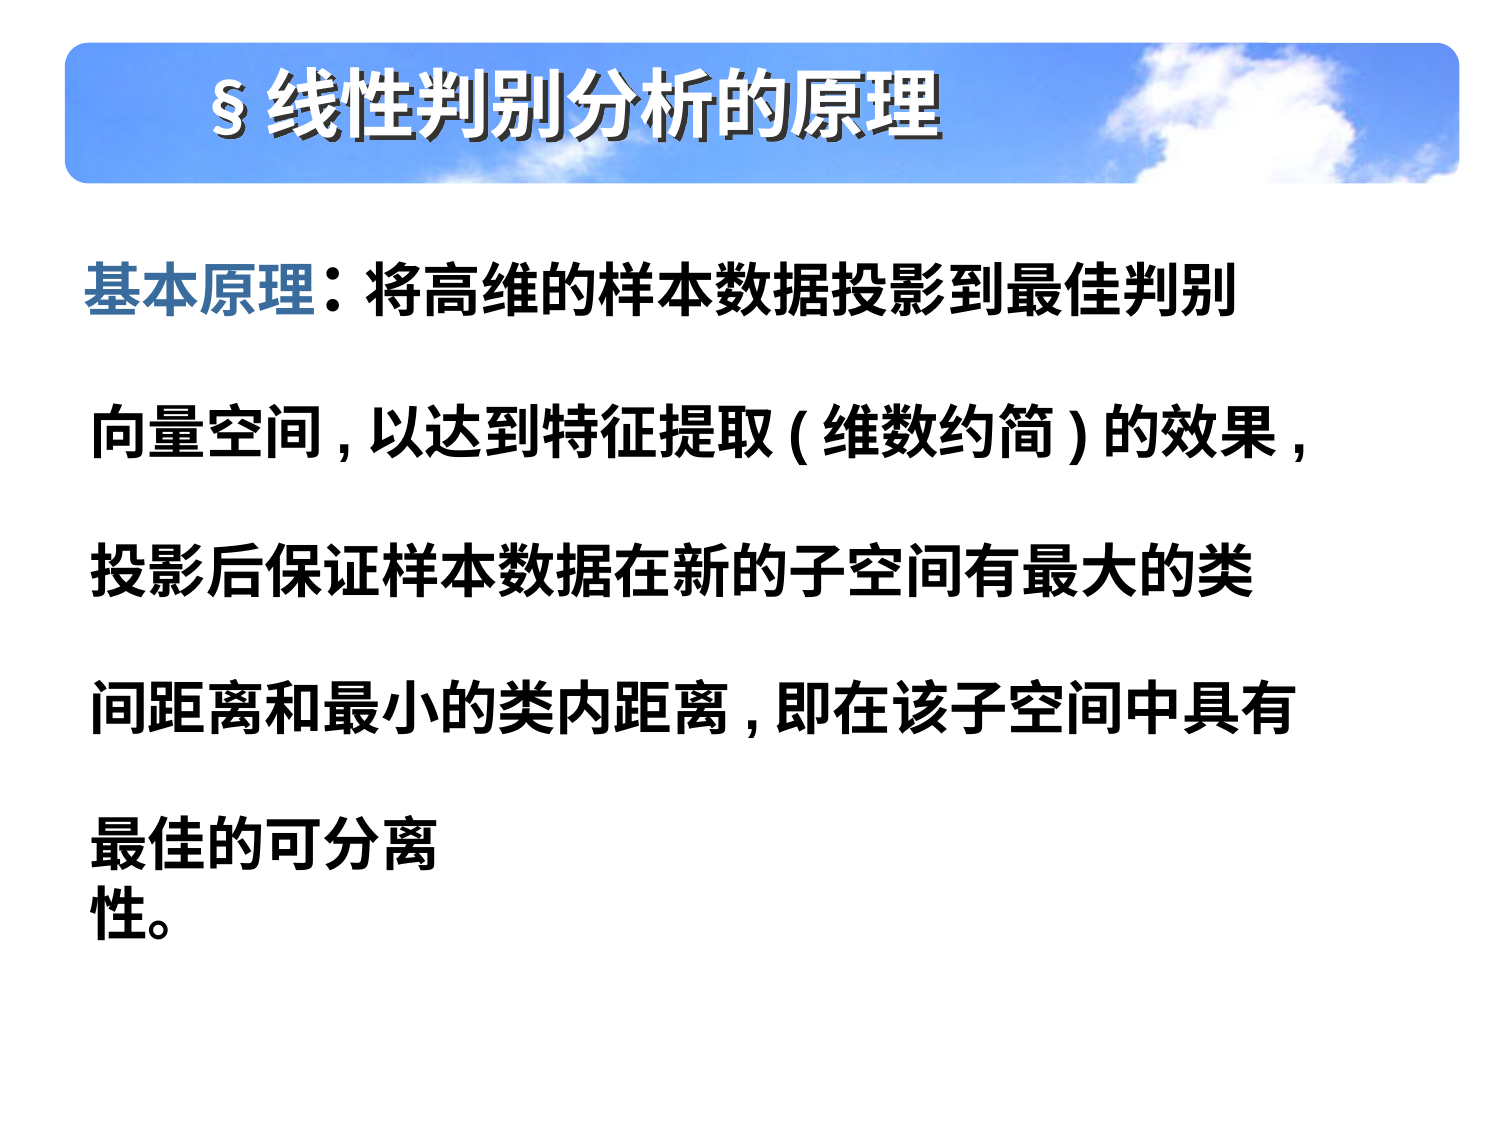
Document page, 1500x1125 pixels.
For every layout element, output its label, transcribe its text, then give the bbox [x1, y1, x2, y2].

text_box 投影后保证样本数据在新的子空间有最大的类 [75, 526, 1313, 612]
title §线性判别分析的原理 [194, 42, 1408, 161]
picture [64, 42, 1460, 184]
text_box 向量空间,以达到特征提取(维数约简)的效果, [75, 387, 1325, 473]
text_box 将高维的样本数据投影到最佳判别 [350, 245, 1275, 331]
text_box 基本原理： [0, 237, 413, 333]
text_box 间距离和最小的类内距离,即在该子空间中具有 [74, 664, 1338, 749]
text_box 最佳的可分离性。 [75, 799, 563, 955]
